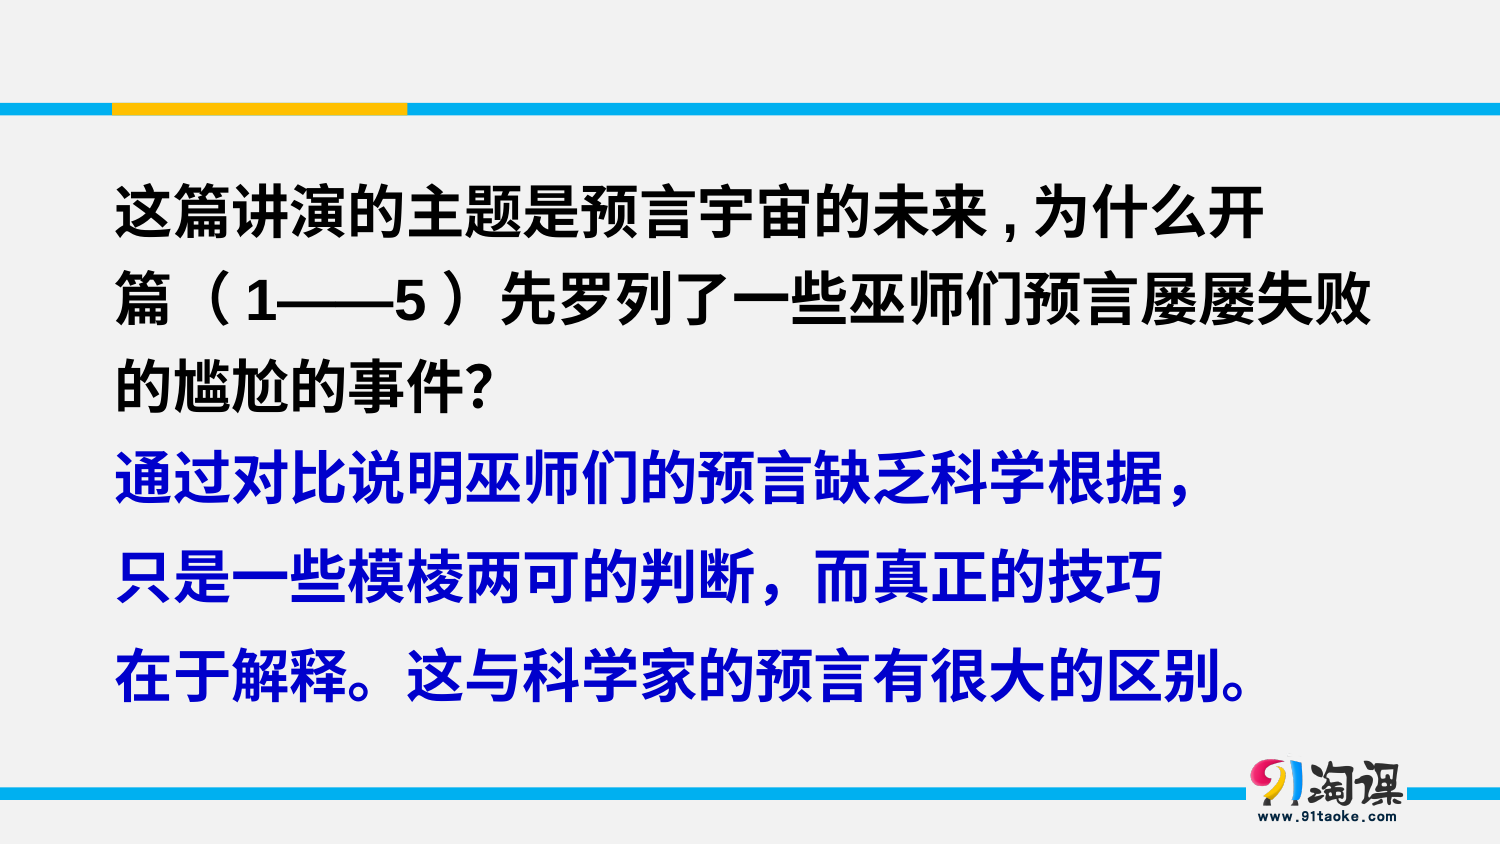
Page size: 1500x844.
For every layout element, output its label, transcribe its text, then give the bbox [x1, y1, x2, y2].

picture [1245, 750, 1408, 832]
text_box 通过对比说明巫师们的预言缺乏科学根据， 只是一些模棱两可的判断，而真正的技巧 在于解释。这与科学家的预言有很大的区别。 [100, 433, 1400, 717]
text_box 这篇讲演的主题是预言宇宙的未来,为什么开 篇（1——5）先罗列了一些巫师们预言屡屡失败 的尴尬的事件？ [100, 150, 1459, 428]
